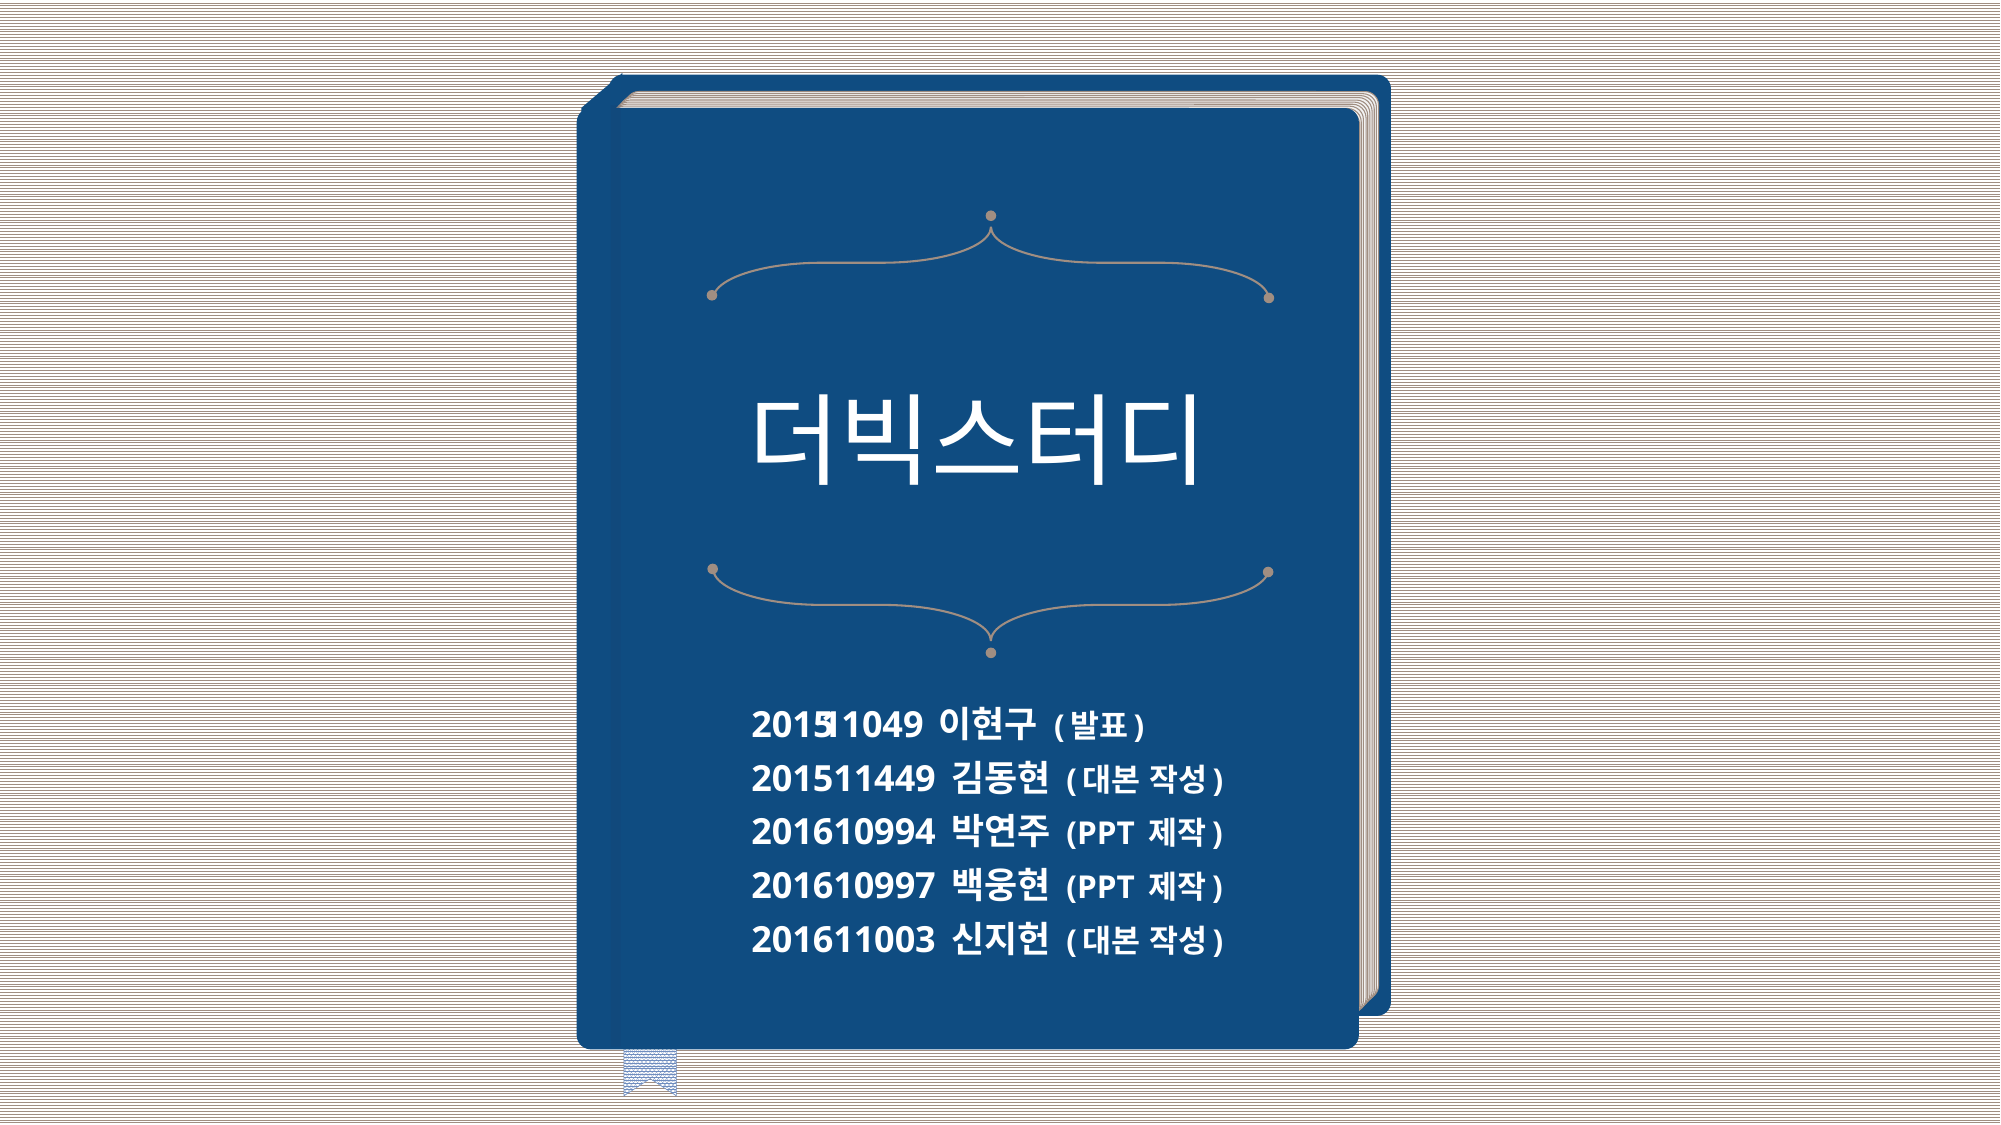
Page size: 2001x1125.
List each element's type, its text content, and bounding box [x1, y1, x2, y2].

subtitle 11049 이현구 (발표) 201511449 김동현 (대본 작성) 201610994 박연주 (PPT 제작) 201610997 백웅현 (PPT 제작) 201611003 신지헌 (대본 작성) [736, 698, 2000, 971]
title 더빅스터디 [630, 306, 1327, 507]
